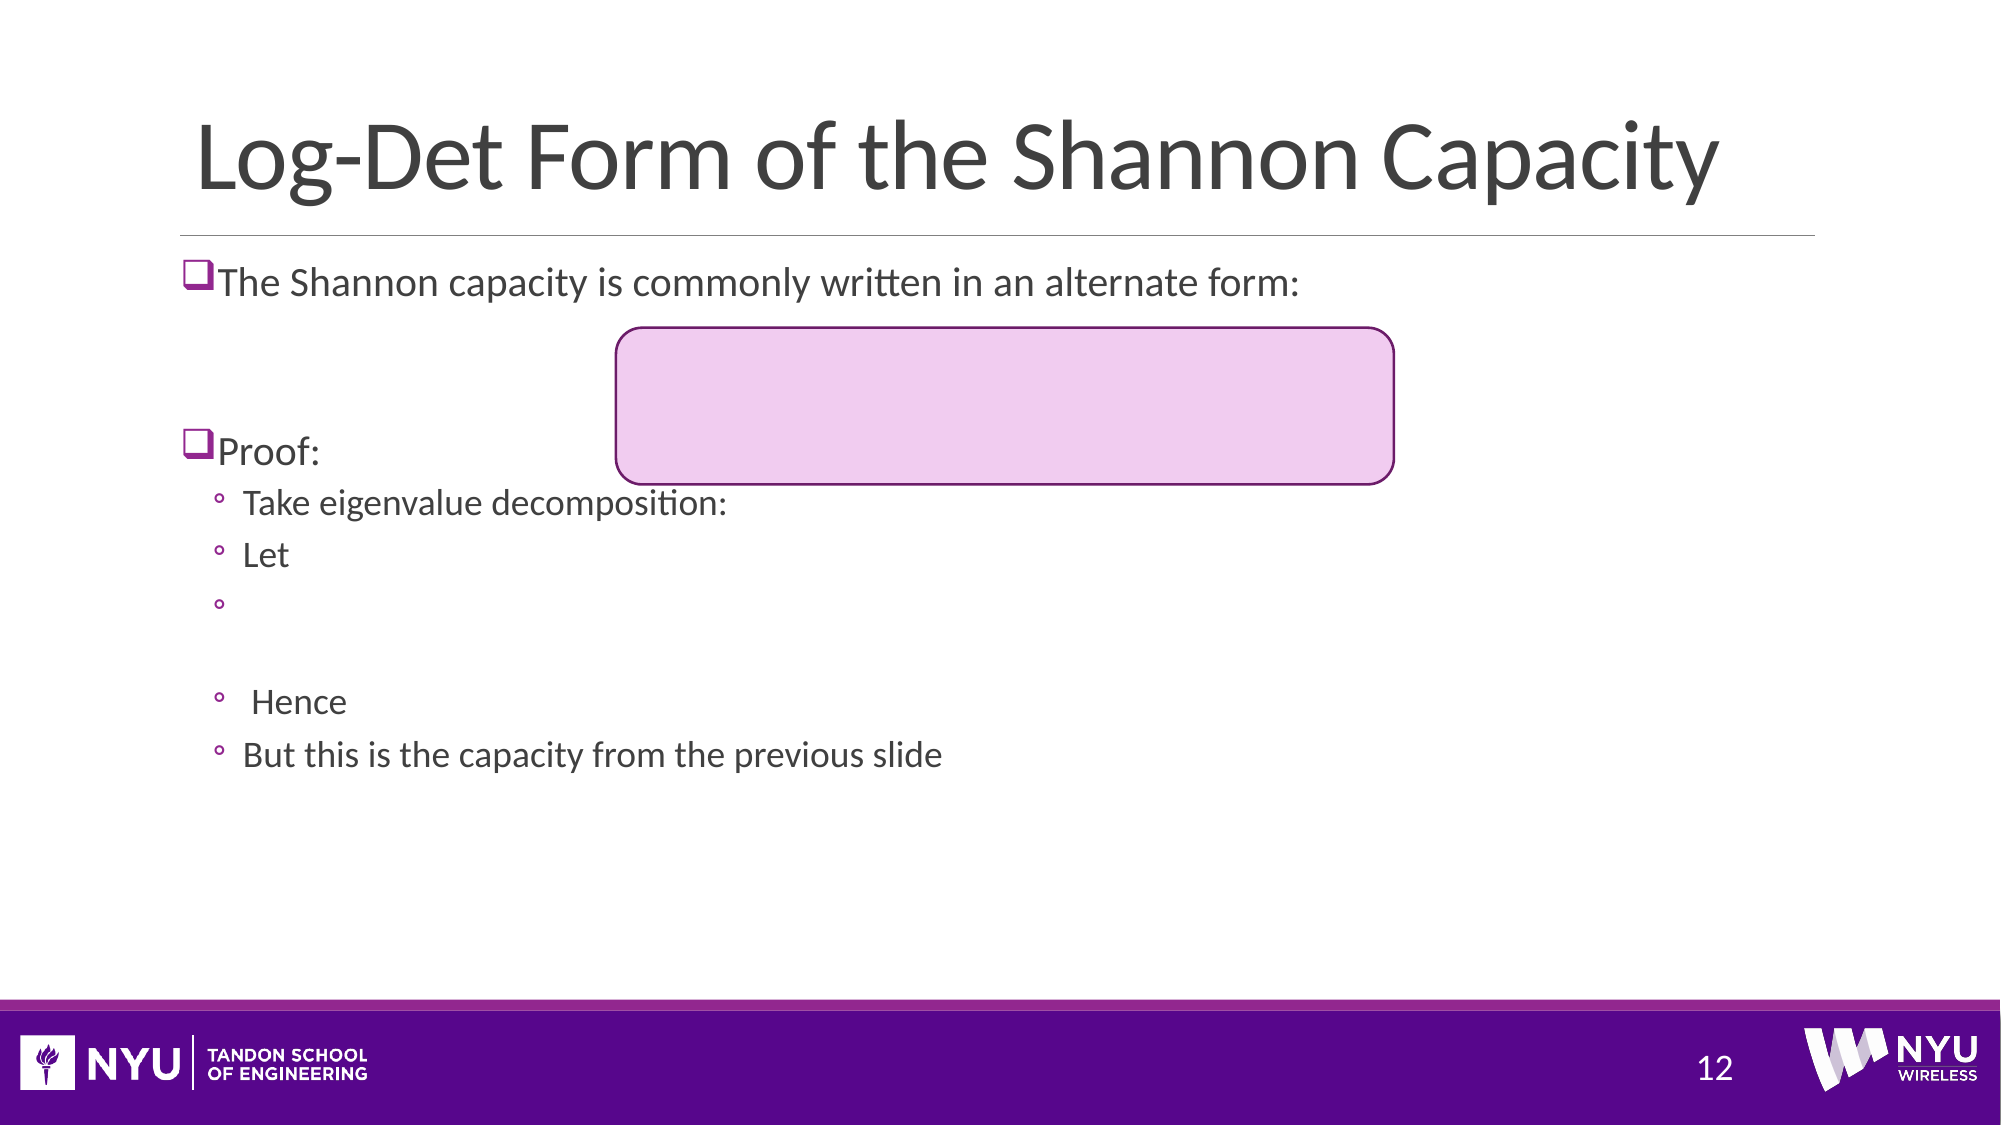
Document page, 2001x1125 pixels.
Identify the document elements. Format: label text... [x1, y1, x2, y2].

text_box [614, 326, 1396, 486]
slide_number 12 [1533, 1035, 1749, 1096]
title Log-Det Form of the Shannon Capacity [180, 47, 1830, 218]
